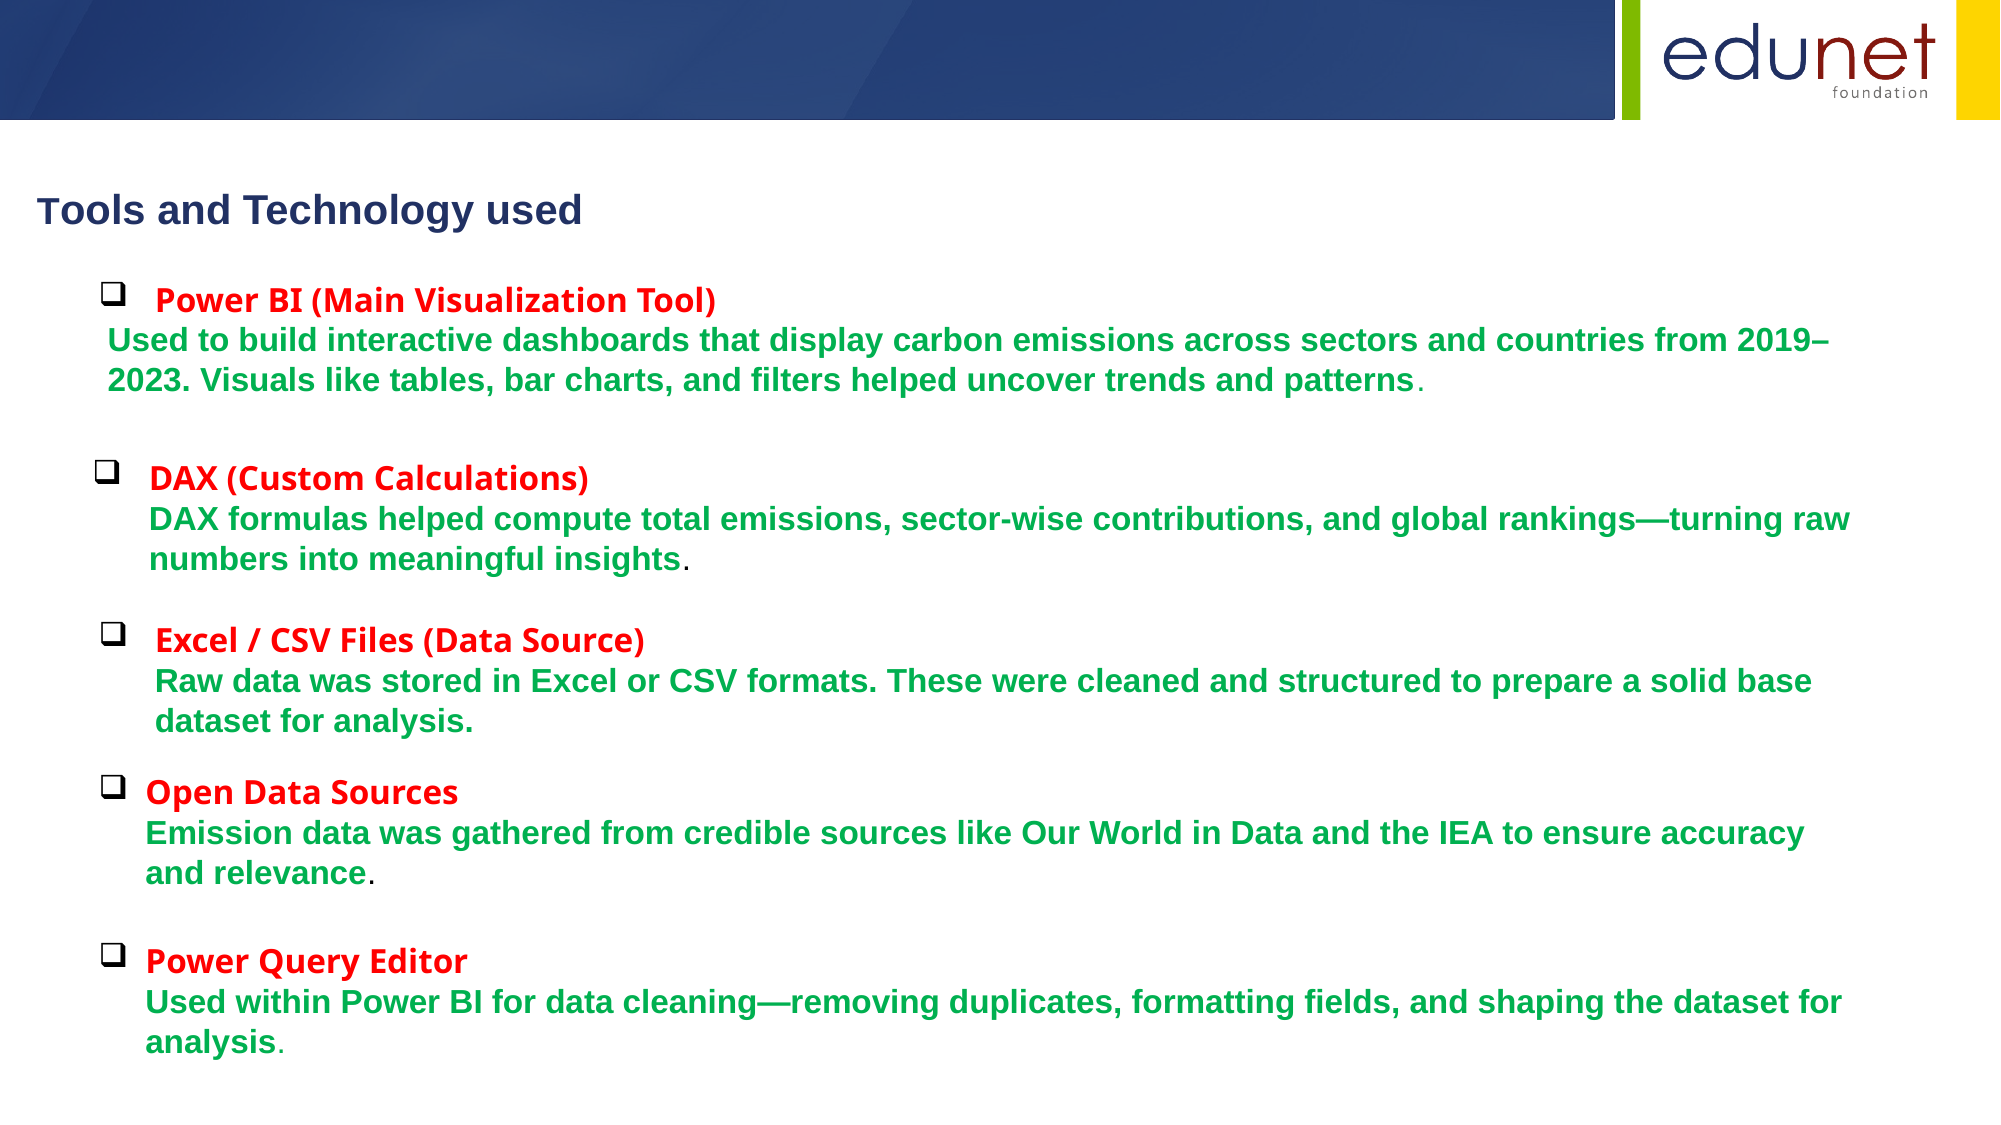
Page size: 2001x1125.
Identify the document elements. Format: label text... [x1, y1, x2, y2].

text_box Tools and Technology used [22, 175, 1024, 240]
text_box DAX (Custom Calculations) DAX formulas helped compute total emissions, sector-wise contributions, and global rankings—turning raw numbers into meaningful insights. [77, 449, 1871, 584]
text_box Power BI (Main Visualization Tool) Used to build interactive dashboards that display carbon emissions across sectors and countries from 2019– 2023. Visuals like tables, bar charts, and filters helped uncover trends and patterns. [83, 271, 1910, 406]
picture [1652, 12, 1948, 108]
text_box Open Data Sources Emission data was gathered from credible sources like Our World in Data and the IEA to ensure accuracy and relevance. [83, 763, 1865, 899]
text_box Power Query Editor Used within Power BI for data cleaning—removing duplicates, formatting fields, and shaping the dataset for analysis. [83, 932, 1910, 1068]
text_box Excel / CSV Files (Data Source) Raw data was stored in Excel or CSV formats. These were cleaned and structured to prepare a solid base dataset for analysis. [83, 611, 1865, 746]
